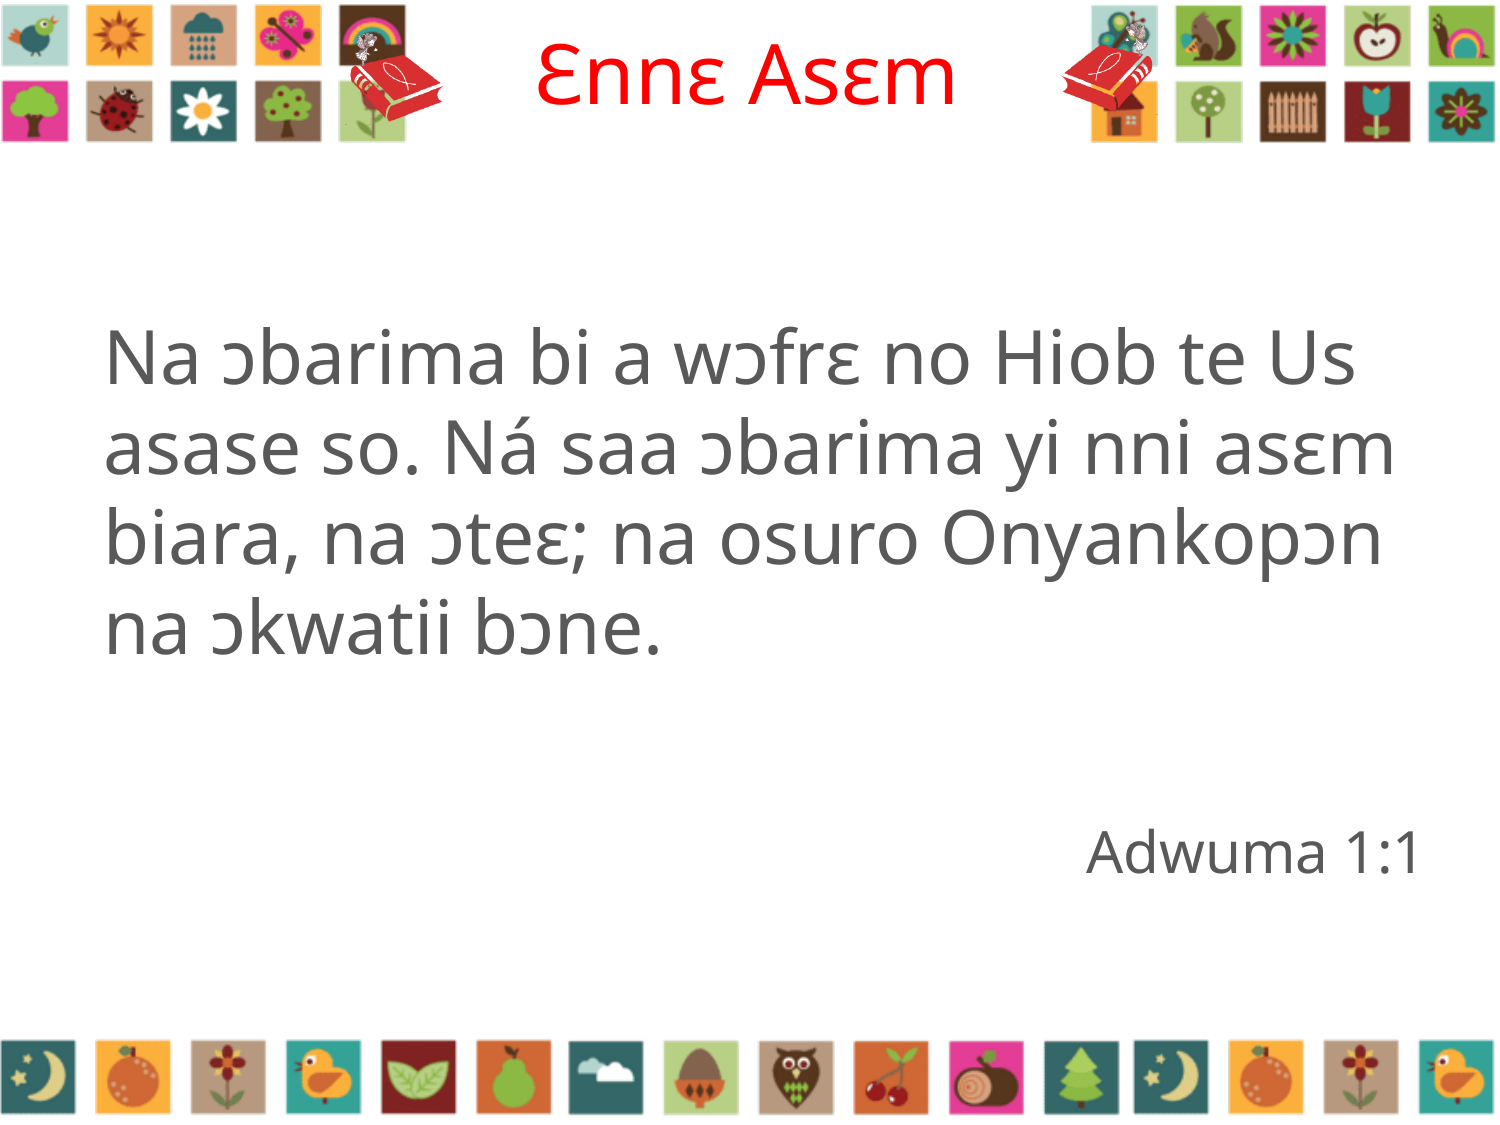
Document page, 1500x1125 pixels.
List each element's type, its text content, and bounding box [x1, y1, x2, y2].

picture [1030, 3, 1500, 150]
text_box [0, 1028, 1500, 1118]
text_box Adwuma 1:1 [808, 807, 1441, 893]
text_box Na ɔbarima bi a wɔfrɛ no Hiob te Us asase so. Ná saa ɔbarima yi nni asɛm biara, na ɔteɛ; na osuro Onyankopɔn na ɔkwatii bɔne. [88, 302, 1436, 678]
text_box Ɛnnɛ Asɛm [425, 13, 1078, 129]
picture [0, 3, 475, 150]
